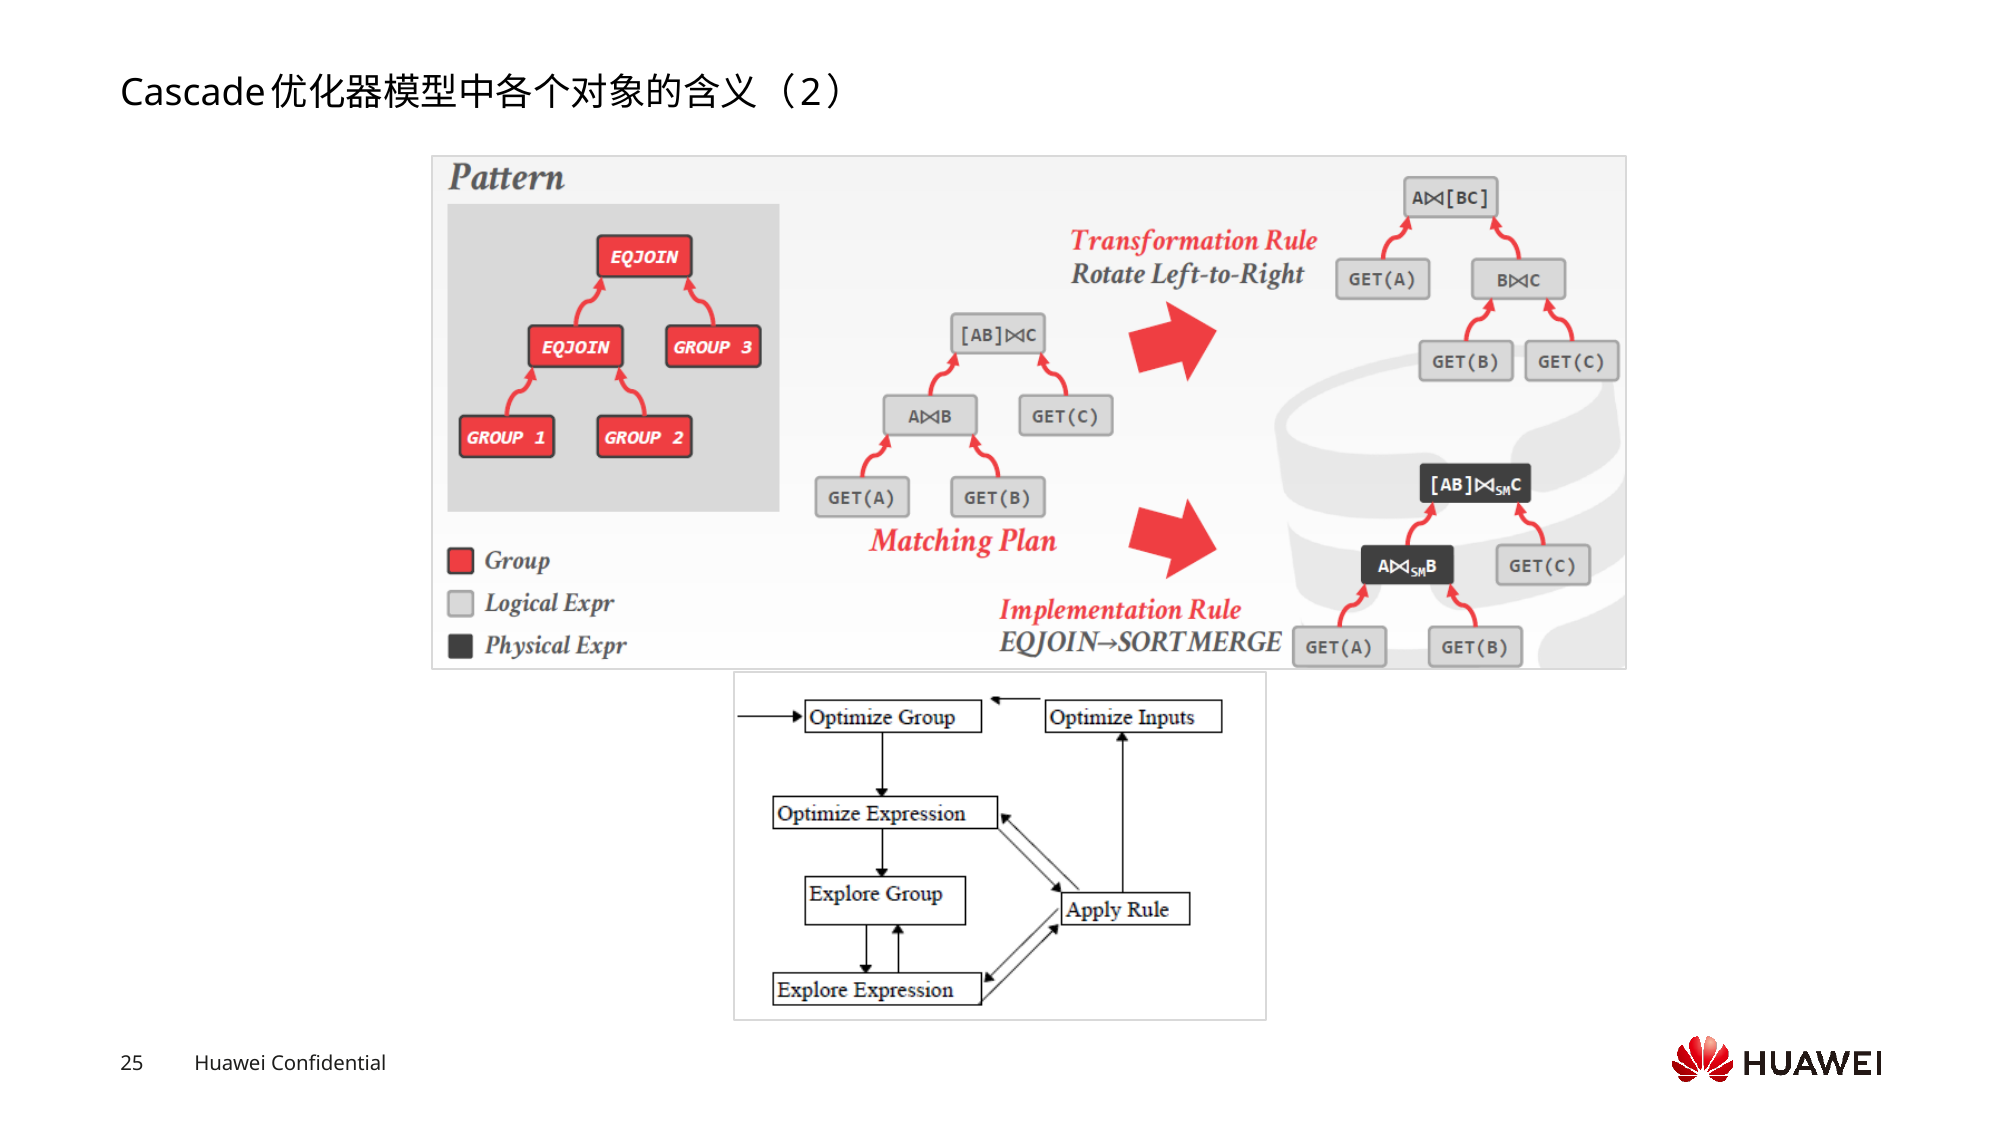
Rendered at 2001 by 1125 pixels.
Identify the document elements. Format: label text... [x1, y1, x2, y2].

picture [735, 672, 1265, 1019]
picture [432, 156, 1625, 668]
title Cascade优化器模型中各个对象的含义（2） [120, 73, 1880, 155]
picture [1672, 1036, 1881, 1082]
